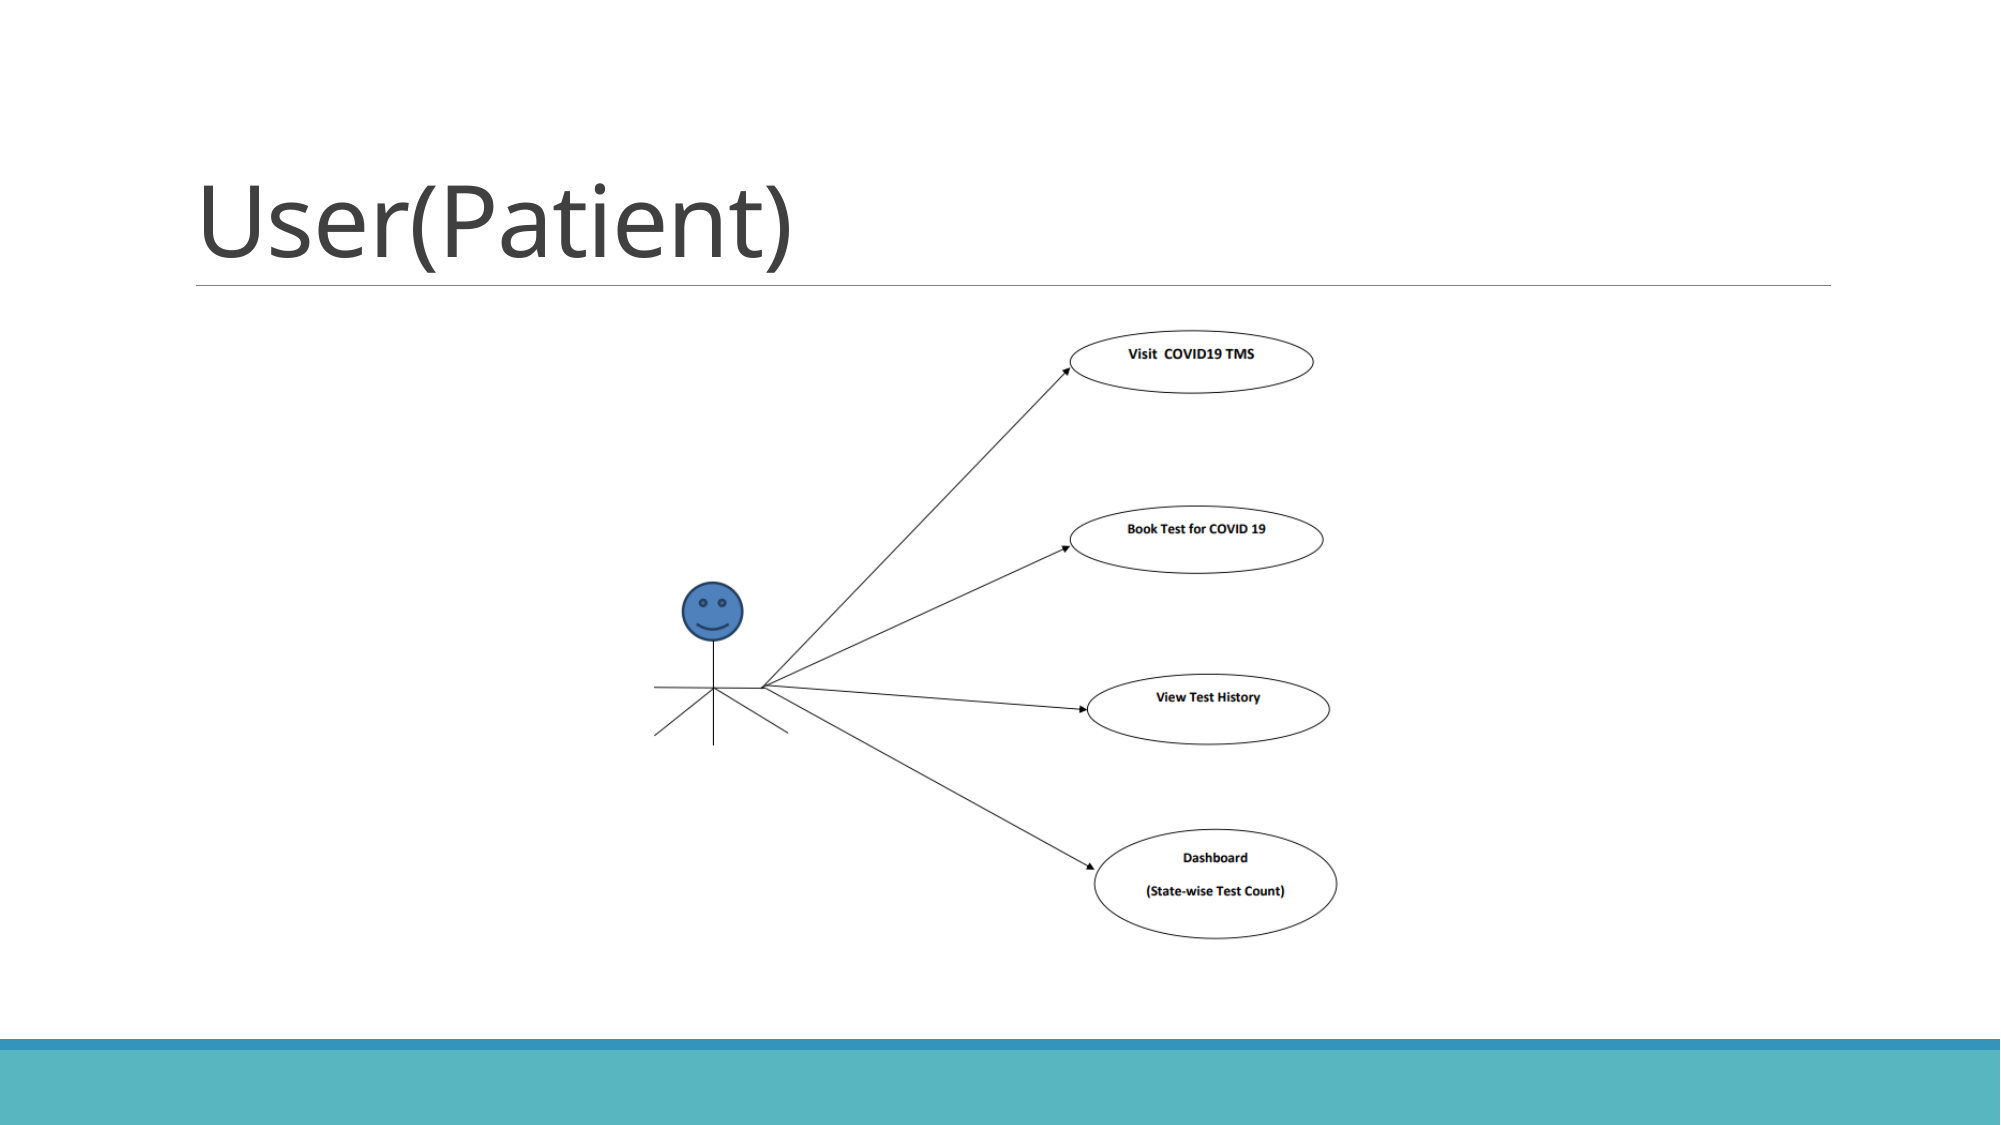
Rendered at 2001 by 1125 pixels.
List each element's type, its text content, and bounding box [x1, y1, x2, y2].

title User(Patient) [180, 47, 1830, 285]
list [654, 302, 1356, 964]
